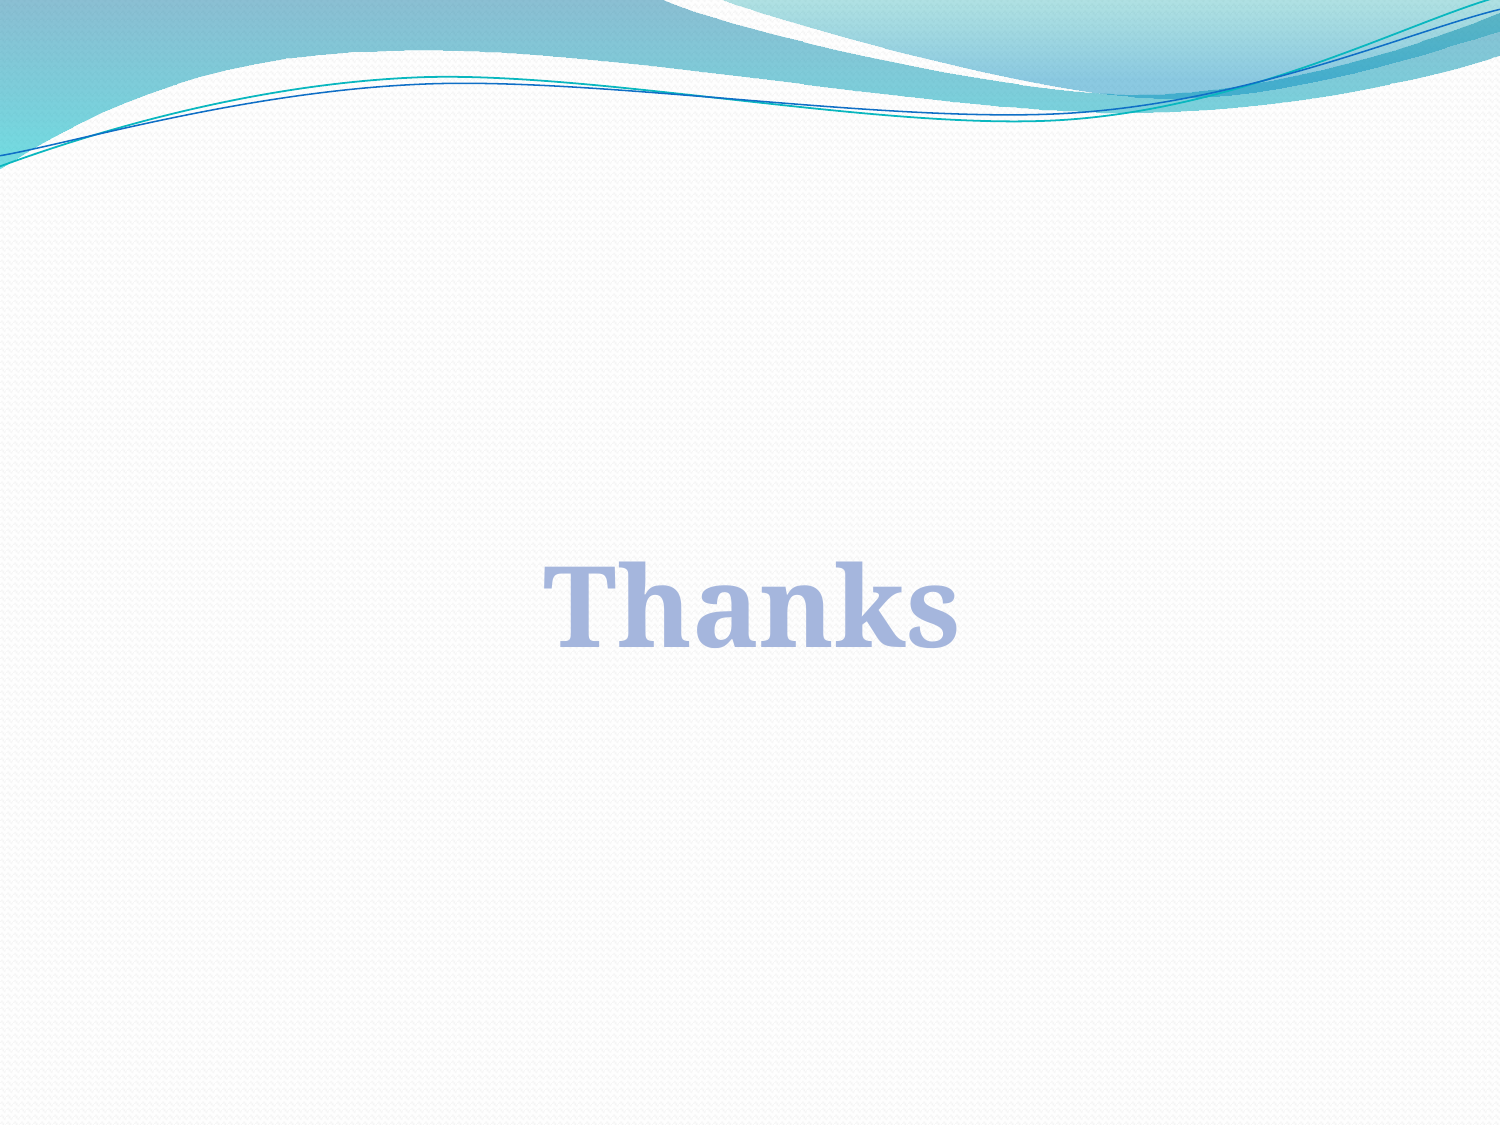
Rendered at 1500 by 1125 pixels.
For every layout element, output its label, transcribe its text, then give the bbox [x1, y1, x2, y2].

text_box Thanks [528, 527, 977, 678]
